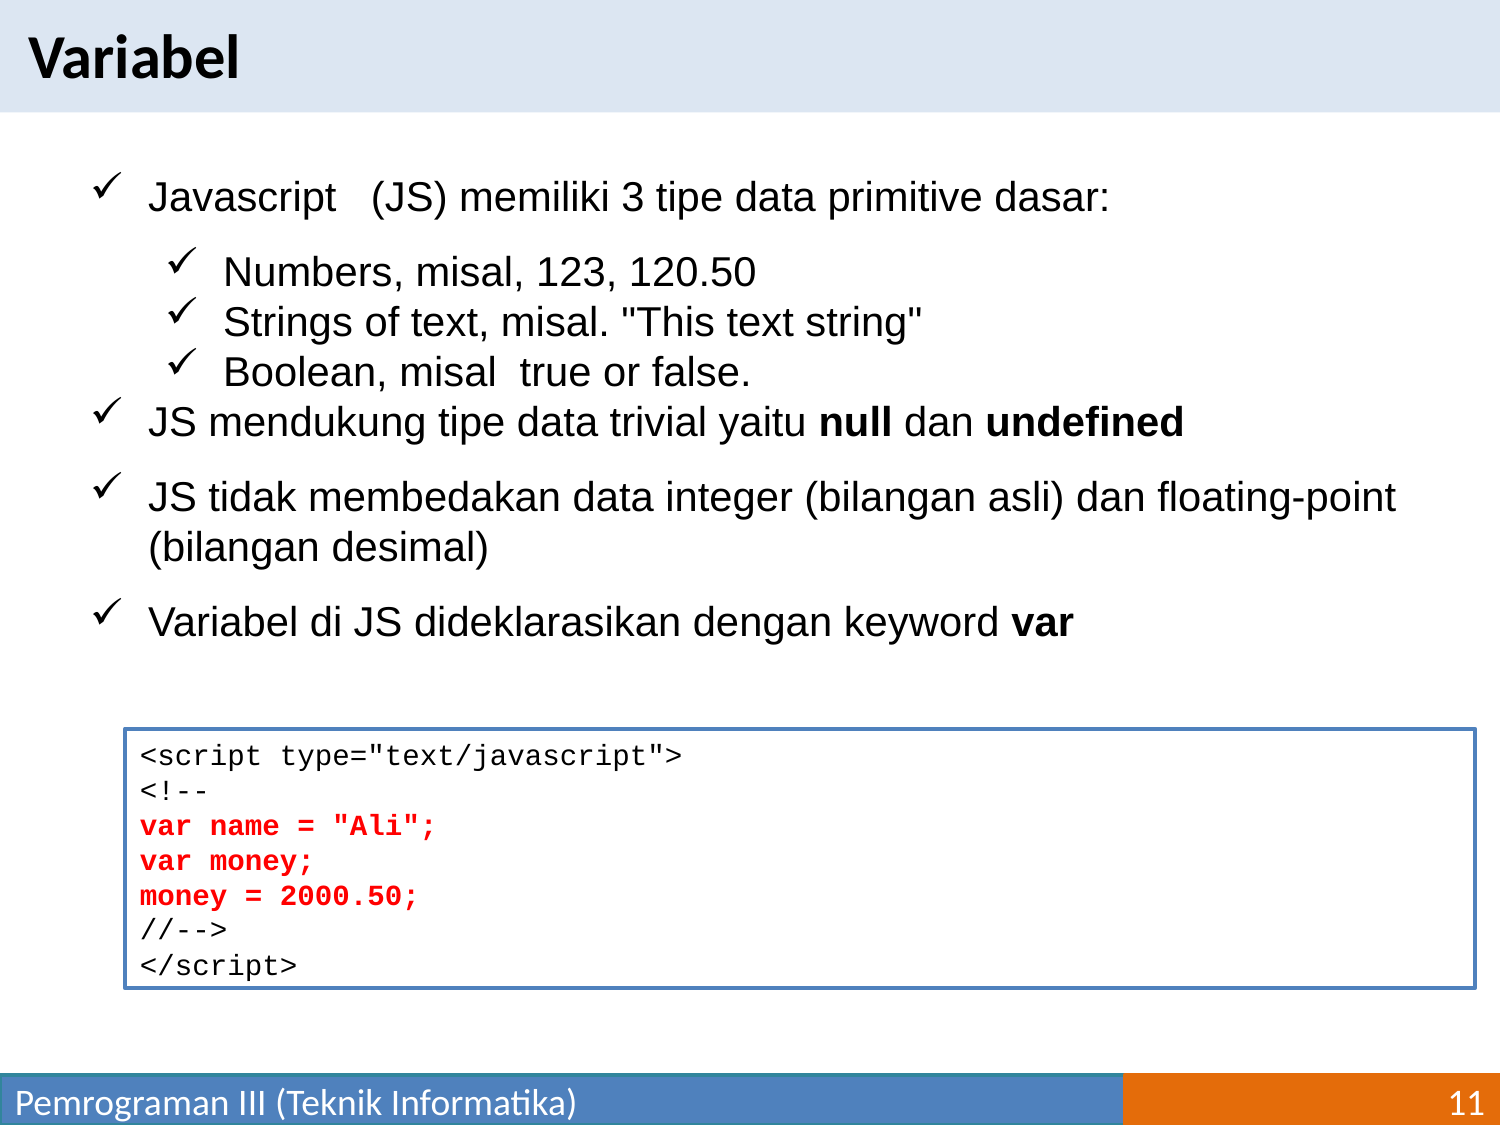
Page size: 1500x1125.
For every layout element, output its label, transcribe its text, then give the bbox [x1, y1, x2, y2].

text_box <script type="text/javascript"> <!-- var name = "Ali"; var money; money = 2000.50; //--> </script> [123, 727, 1477, 990]
text_box Variabel [13, 9, 257, 99]
text_box Javascript (JS) memiliki 3 tipe data primitive dasar: Numbers, misal, 123, 120.50 Strings of text, misal. "This text string" Boolean, misal true or false. JS mendukung tipe data trivial yaitu null dan undefined JS tidak membedakan data integer (bilangan asli) dan floating-point (bilangan desimal) Variabel di JS dideklarasikan dengan keyword var [74, 162, 1425, 953]
